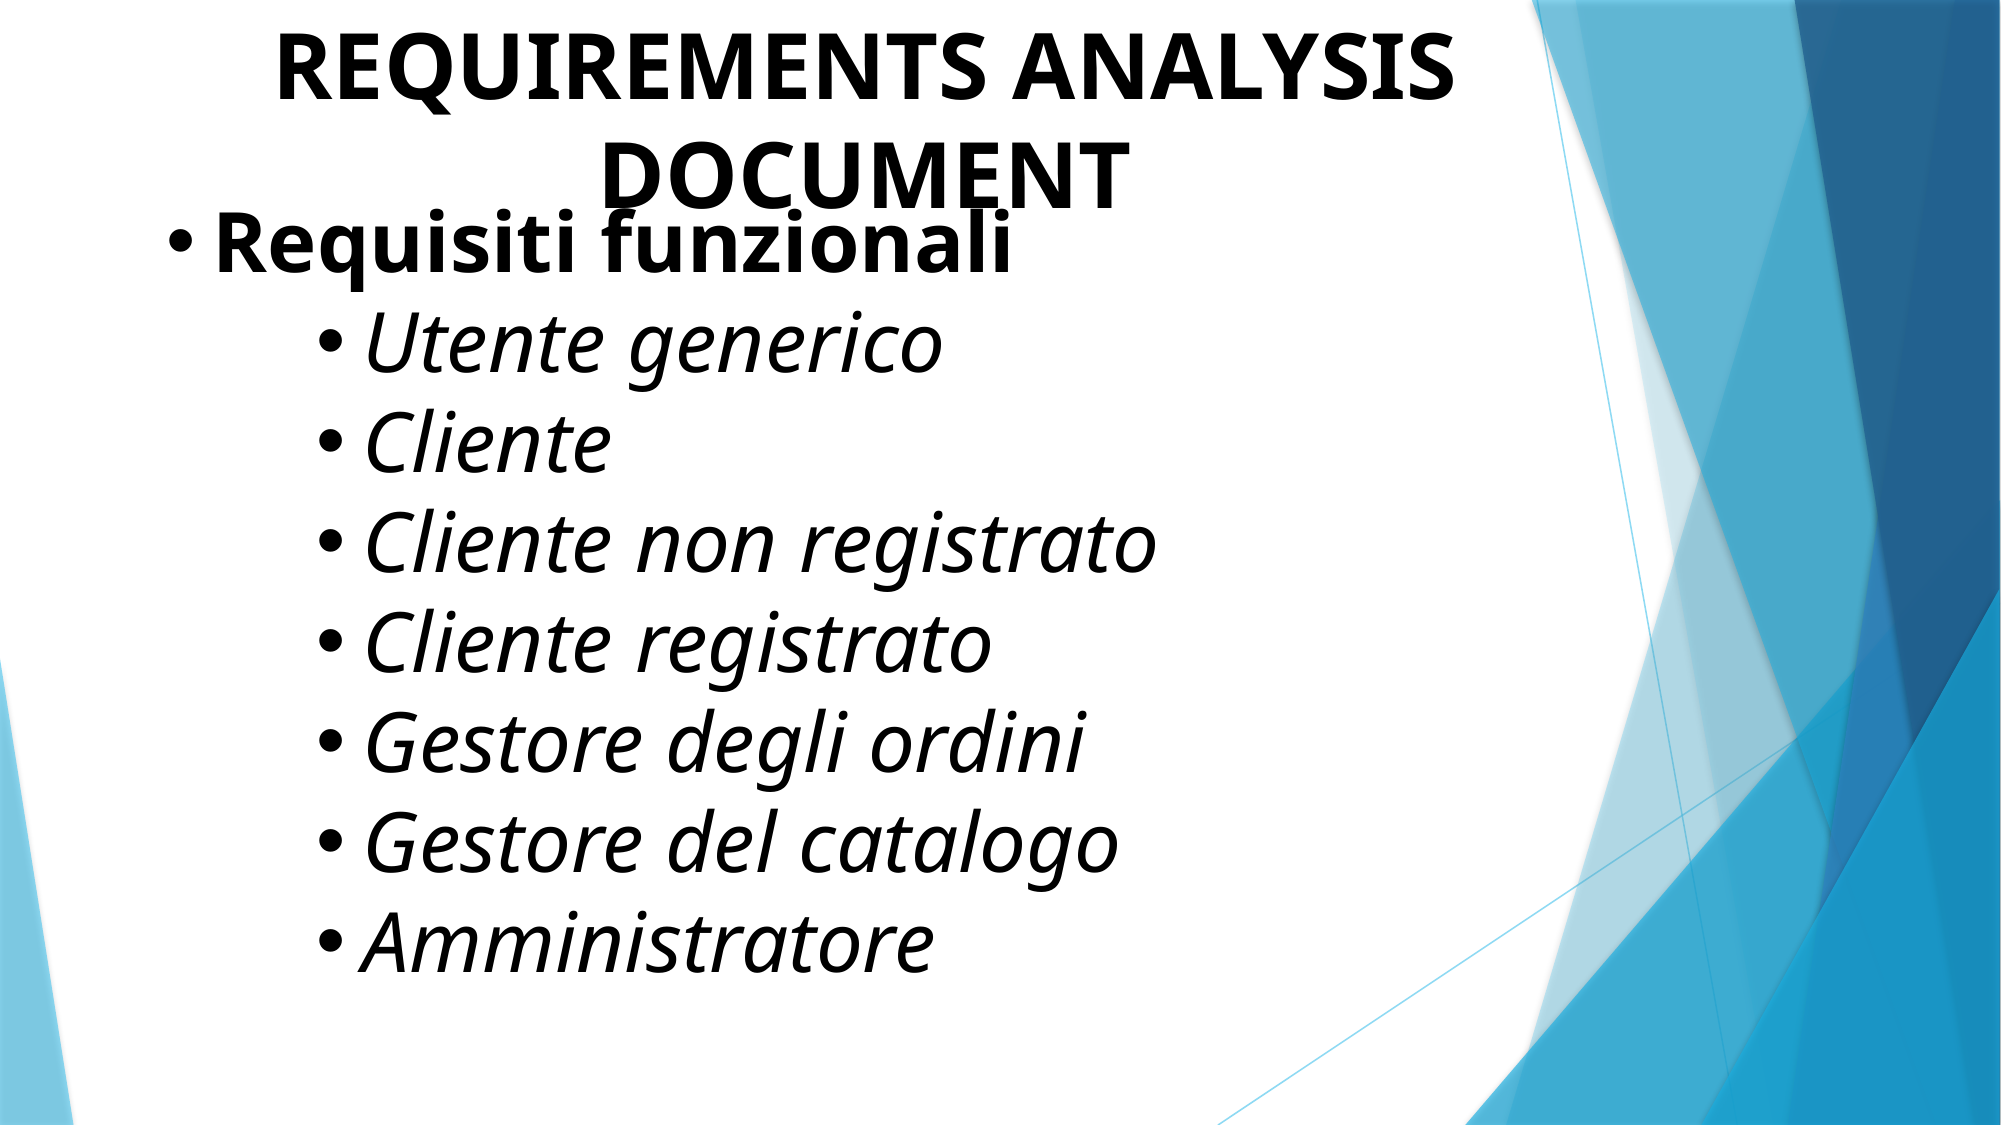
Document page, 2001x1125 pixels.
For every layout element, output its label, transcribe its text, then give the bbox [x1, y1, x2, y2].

text_box REQUIREMENTS ANALYSIS DOCUMENT [0, 0, 1730, 235]
text_box Requisiti funzionali Utente generico Cliente Cliente non registrato Cliente registrato Gestore degli ordini Gestore del catalogo Amministratore [151, 182, 1408, 997]
